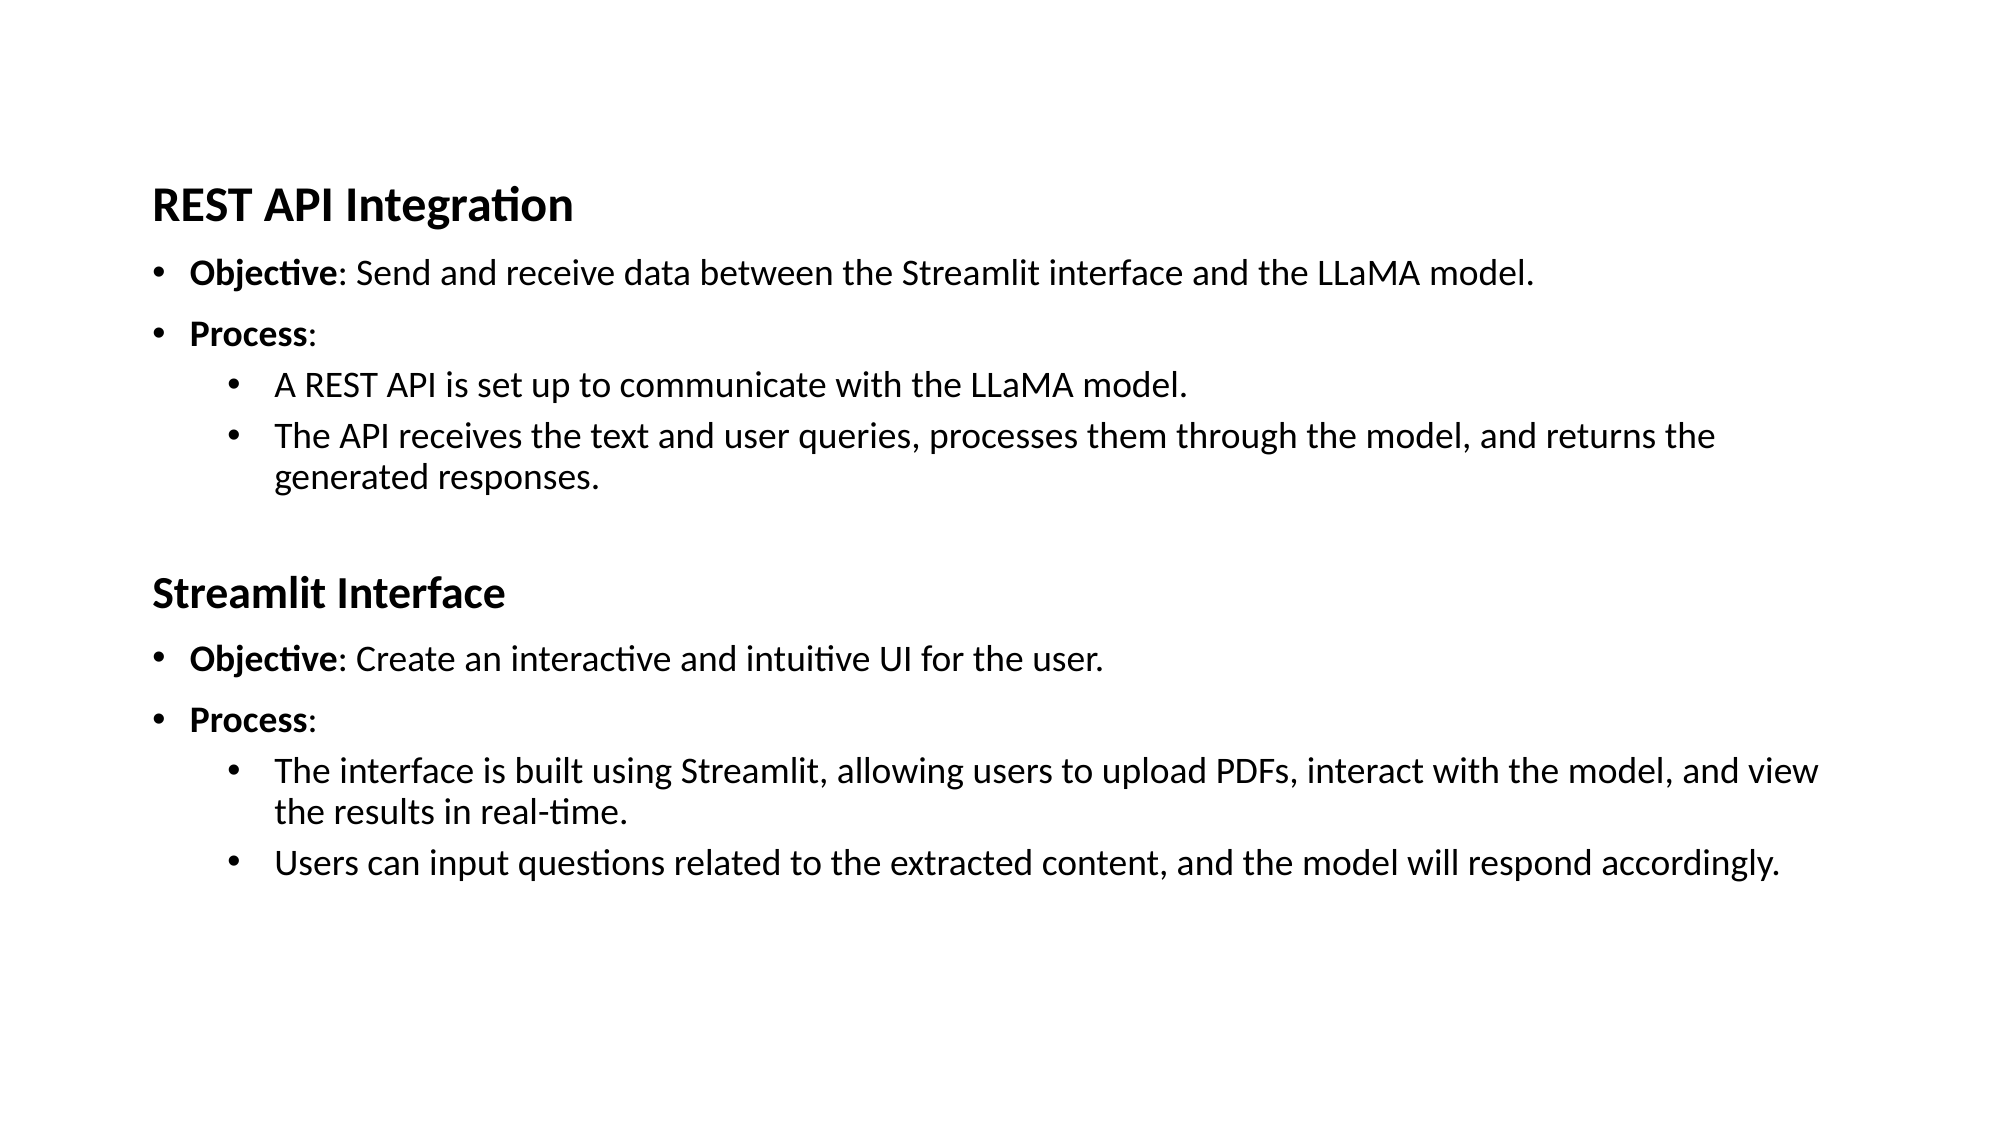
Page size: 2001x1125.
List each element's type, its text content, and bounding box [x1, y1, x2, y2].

list REST API Integration Objective: Send and receive data between the Streamlit interface and the LLaMA model. Process: A REST API is set up to communicate with the LLaMA model. The API receives the text and user queries, processes them through the model, and returns the generated responses. Streamlit Interface Objective: Create an interactive and intuitive UI for the user. Process: The interface is built using Streamlit, allowing users to upload PDFs, interact with the model, and view the results in real-time. Users can input questions related to the extracted content, and the model will respond accordingly. [137, 170, 1863, 1014]
